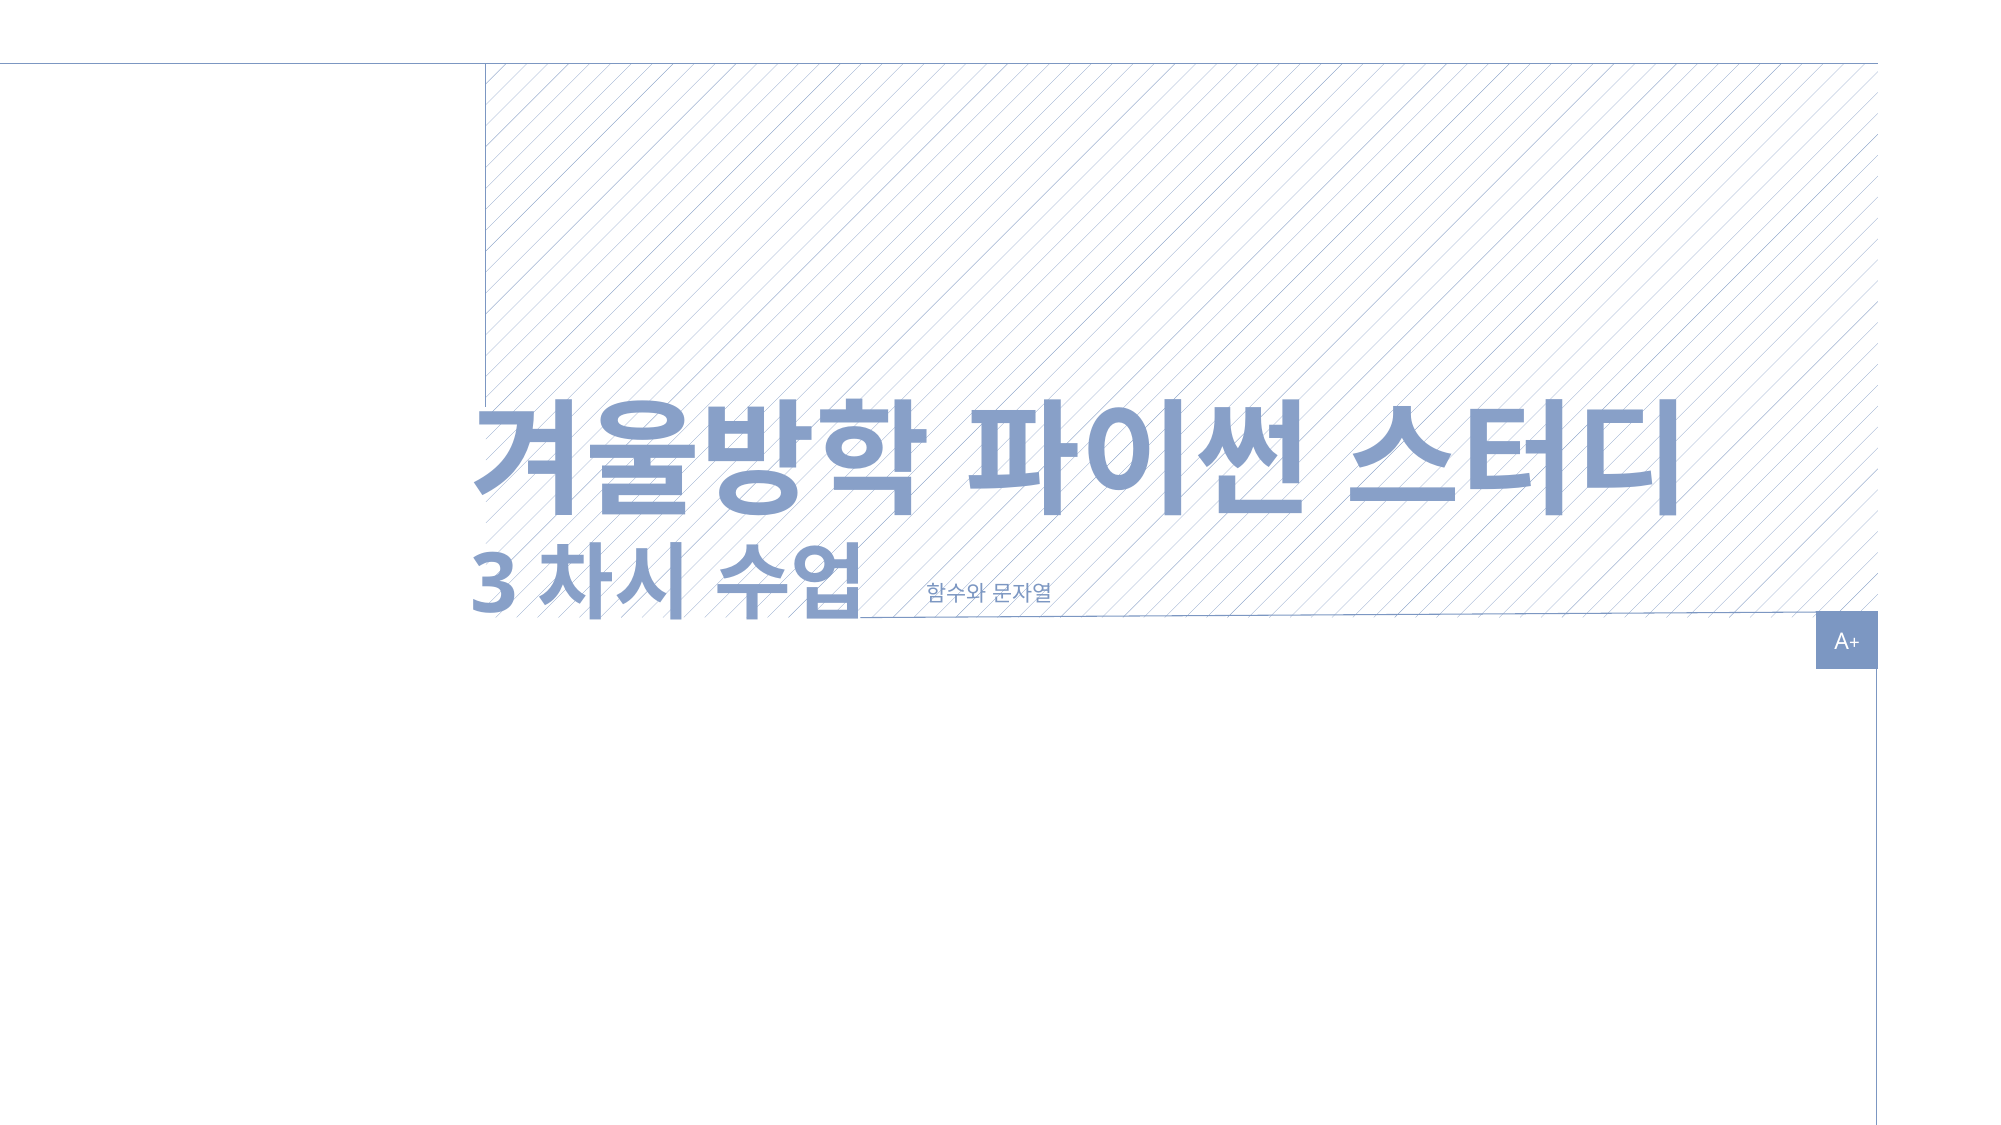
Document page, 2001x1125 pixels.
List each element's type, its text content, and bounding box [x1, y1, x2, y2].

text_box A+ [1816, 611, 1878, 669]
text_box 겨울방학 파이썬 스터디 3차시 수업 [455, 372, 1874, 637]
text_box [860, 611, 1864, 618]
text_box 함수와 문자열 [911, 558, 1572, 611]
text_box [485, 62, 1879, 619]
